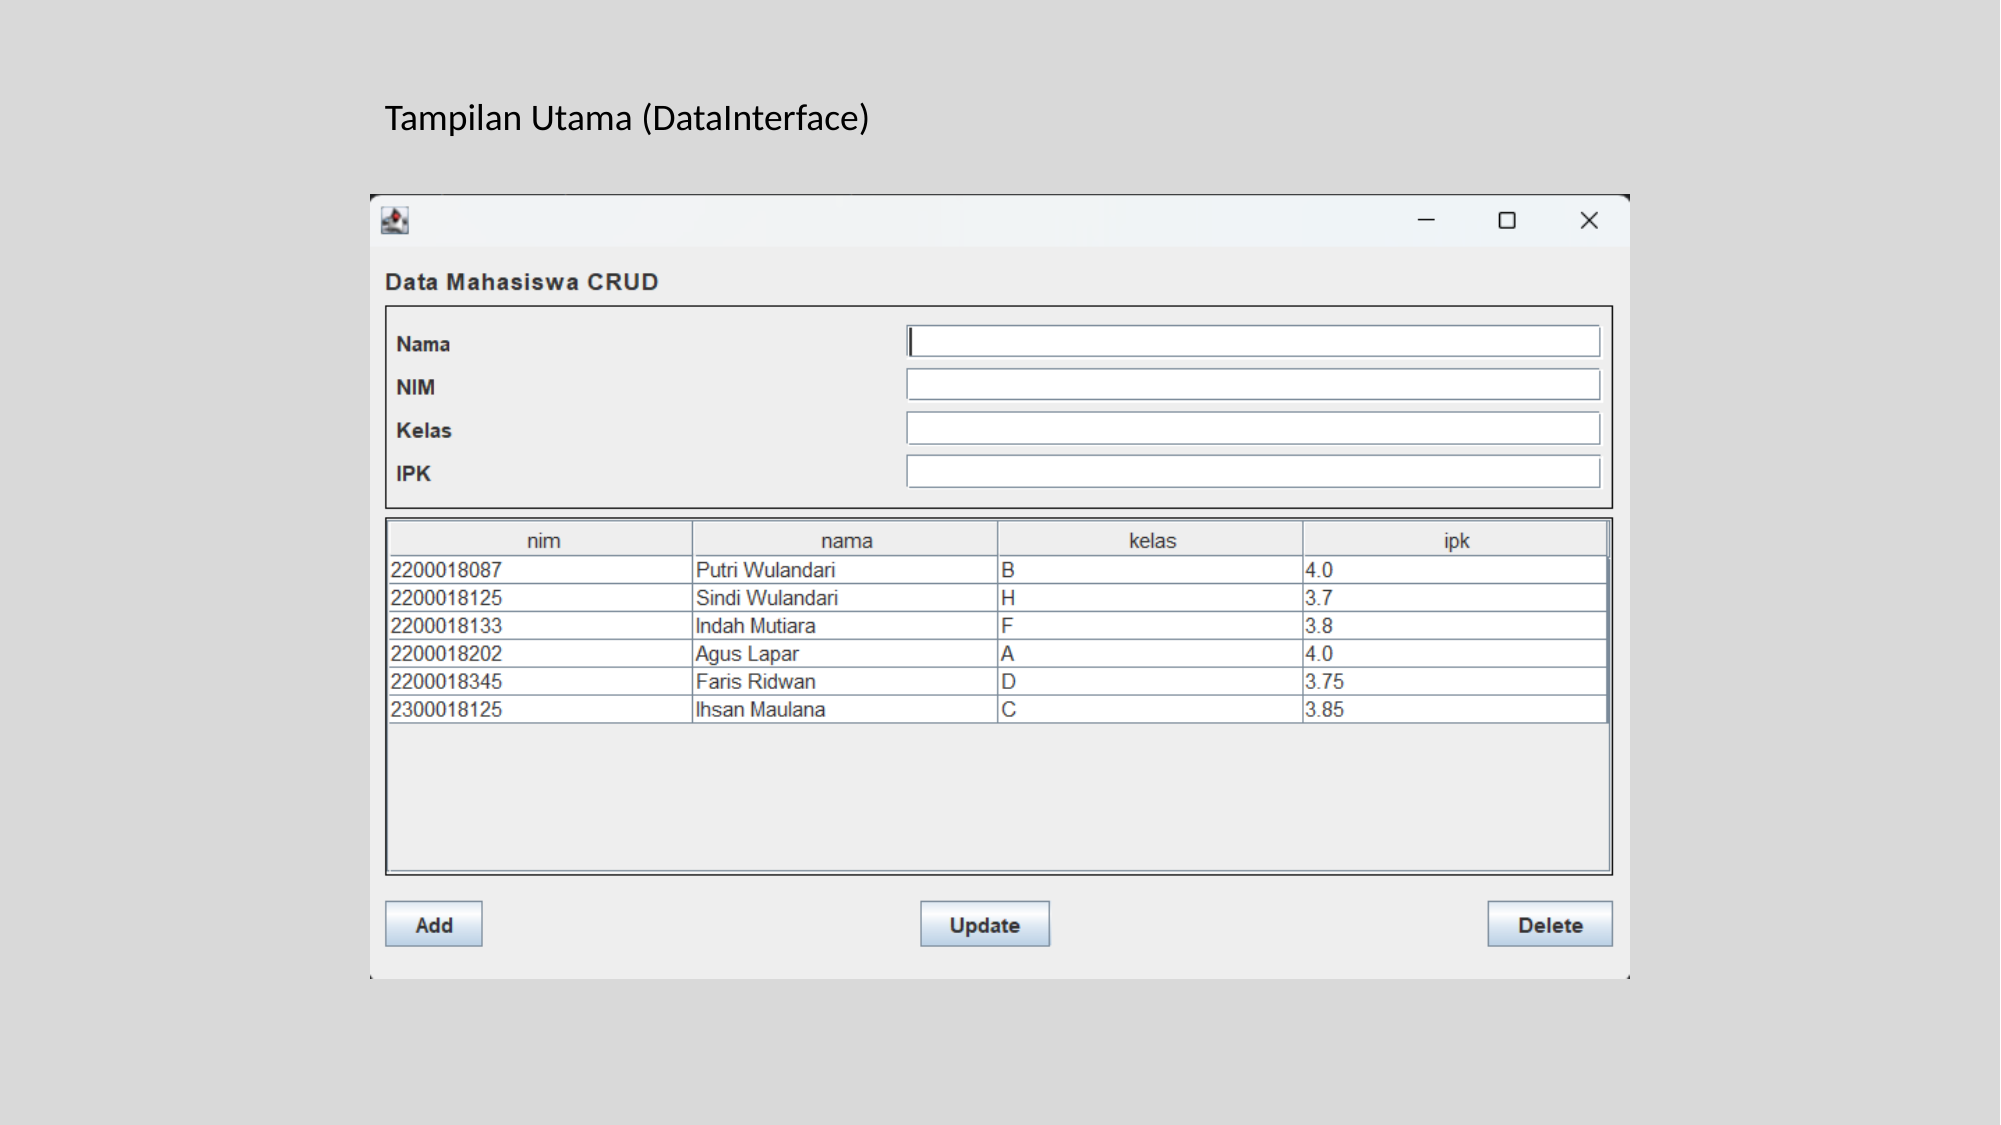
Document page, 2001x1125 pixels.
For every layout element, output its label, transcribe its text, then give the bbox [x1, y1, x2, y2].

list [370, 194, 1630, 980]
text_box Tampilan Utama (DataInterface) [370, 85, 896, 145]
